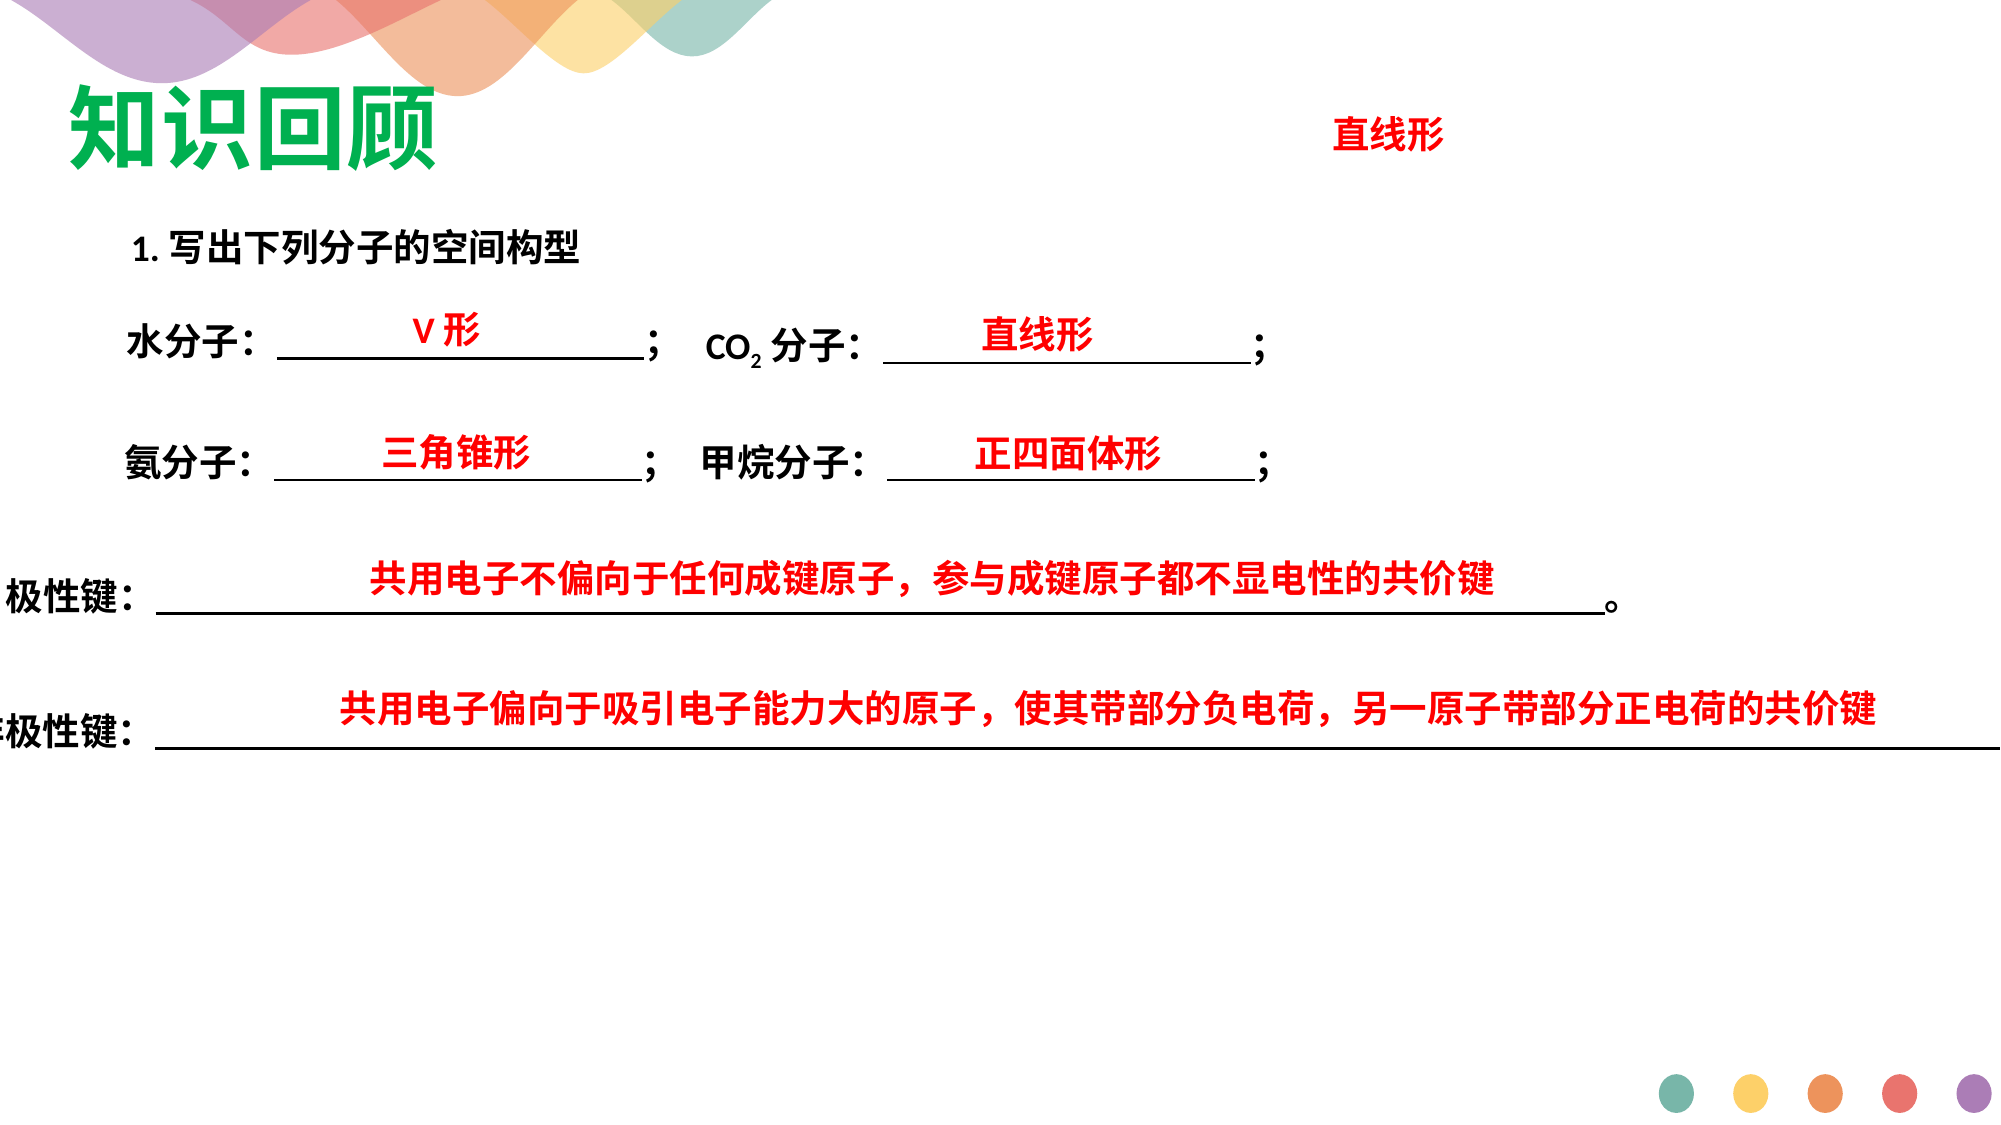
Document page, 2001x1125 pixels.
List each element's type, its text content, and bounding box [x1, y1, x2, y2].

text_box 2.极性键： 。 非极性键： 。 [0, 543, 2000, 828]
text_box 共用电子不偏向于任何成键原子，参与成键原子都不显电性的共价键 [354, 547, 1510, 608]
text_box 氨分子： ； [109, 431, 684, 492]
text_box V形 [397, 298, 496, 359]
text_box 水分子： ； [112, 310, 697, 371]
text_box 甲烷分子： ； [684, 431, 1307, 492]
text_box 三角锥形 [366, 421, 547, 481]
text_box CO2分子： ； [691, 314, 1303, 381]
text_box 知识回顾 [53, 62, 455, 188]
text_box 正四面体形 [960, 422, 1178, 483]
text_box 1.写出下列分子的空间构型 [116, 217, 596, 277]
text_box 共用电子偏向于吸引电子能力大的原子，使其带部分负电荷，另一原子带部分正电荷的共价键 [325, 677, 1893, 738]
text_box 直线形 [1317, 103, 1460, 163]
text_box 直线形 [966, 304, 1109, 364]
